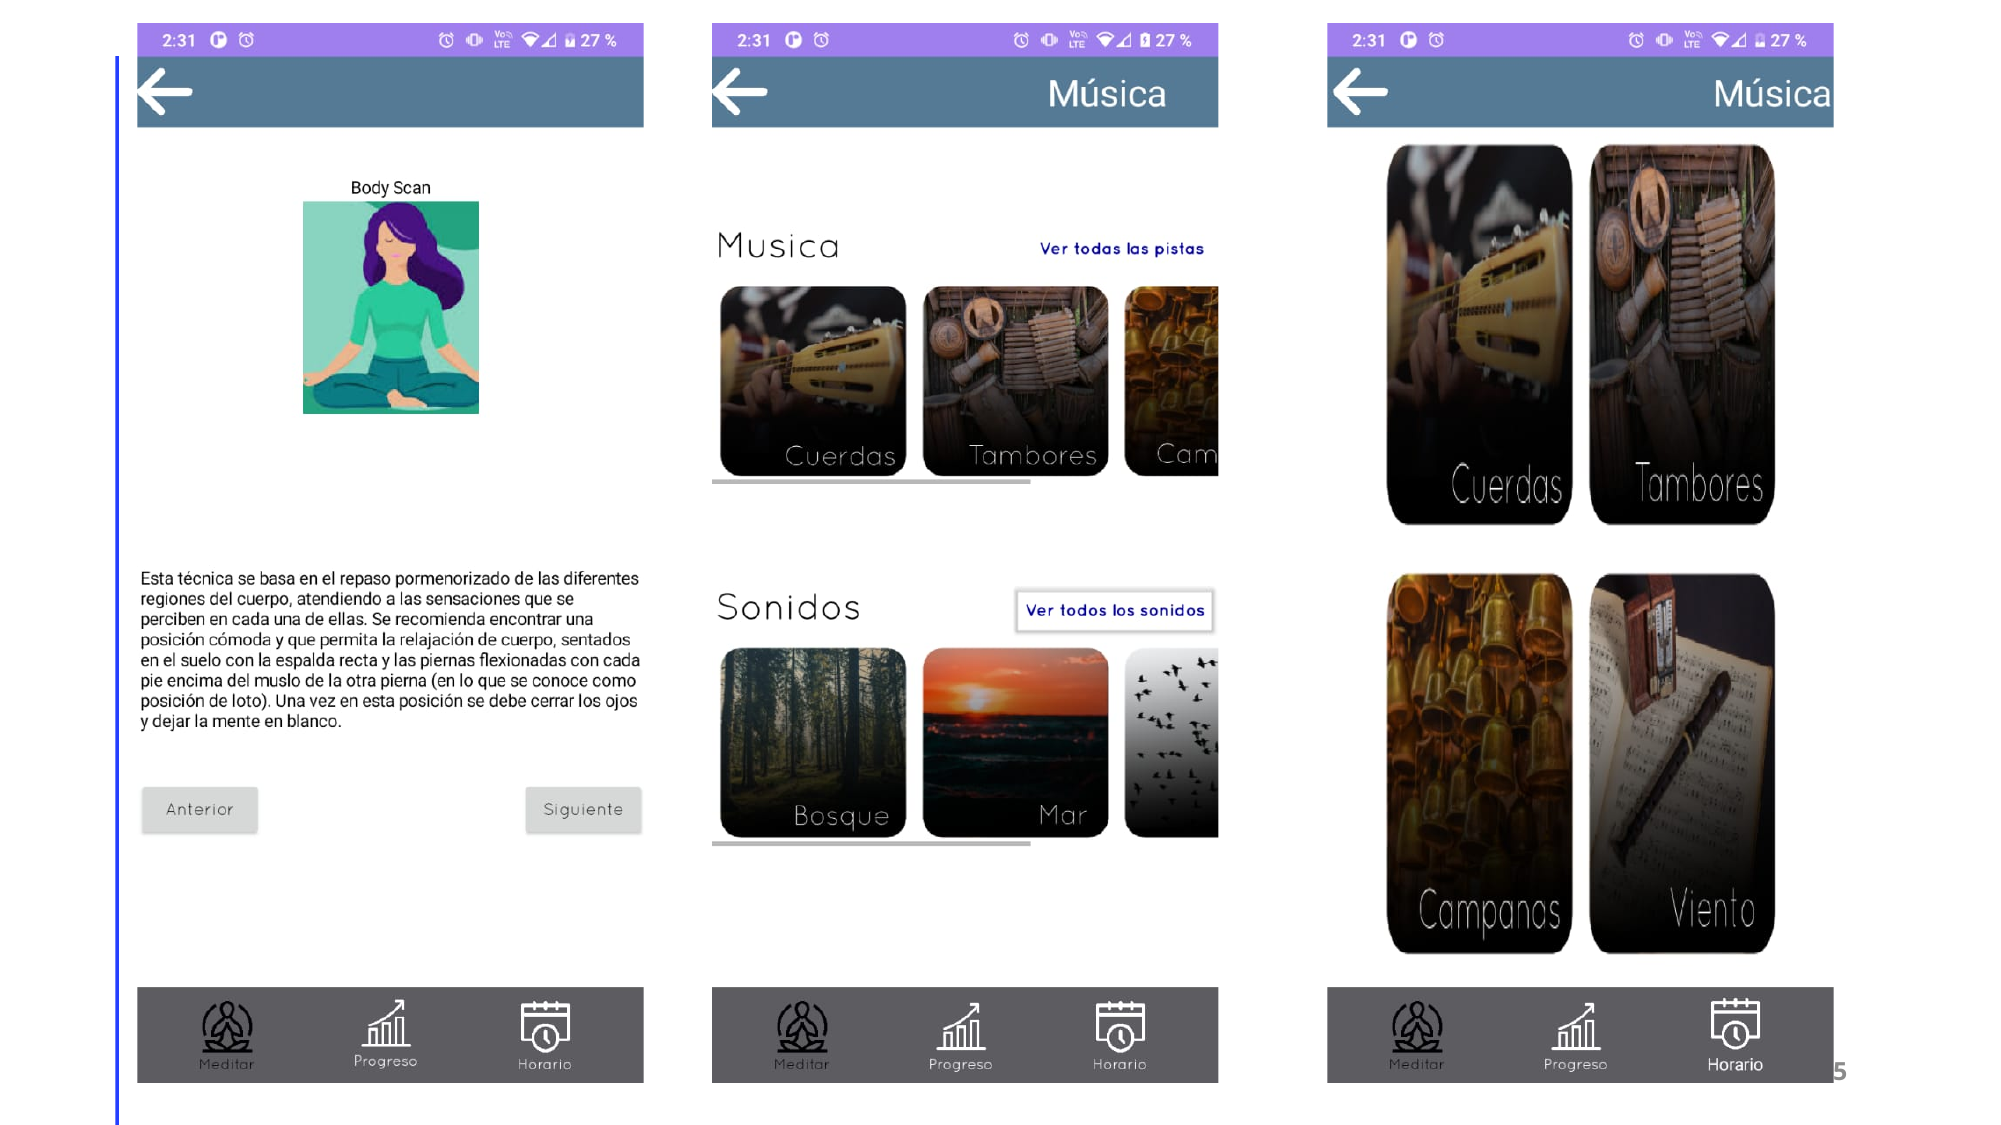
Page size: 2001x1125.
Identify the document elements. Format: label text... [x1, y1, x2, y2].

picture [712, 23, 1219, 1083]
picture [1327, 23, 1834, 1083]
picture [137, 23, 644, 1083]
slide_number 15 [1412, 1042, 1863, 1103]
